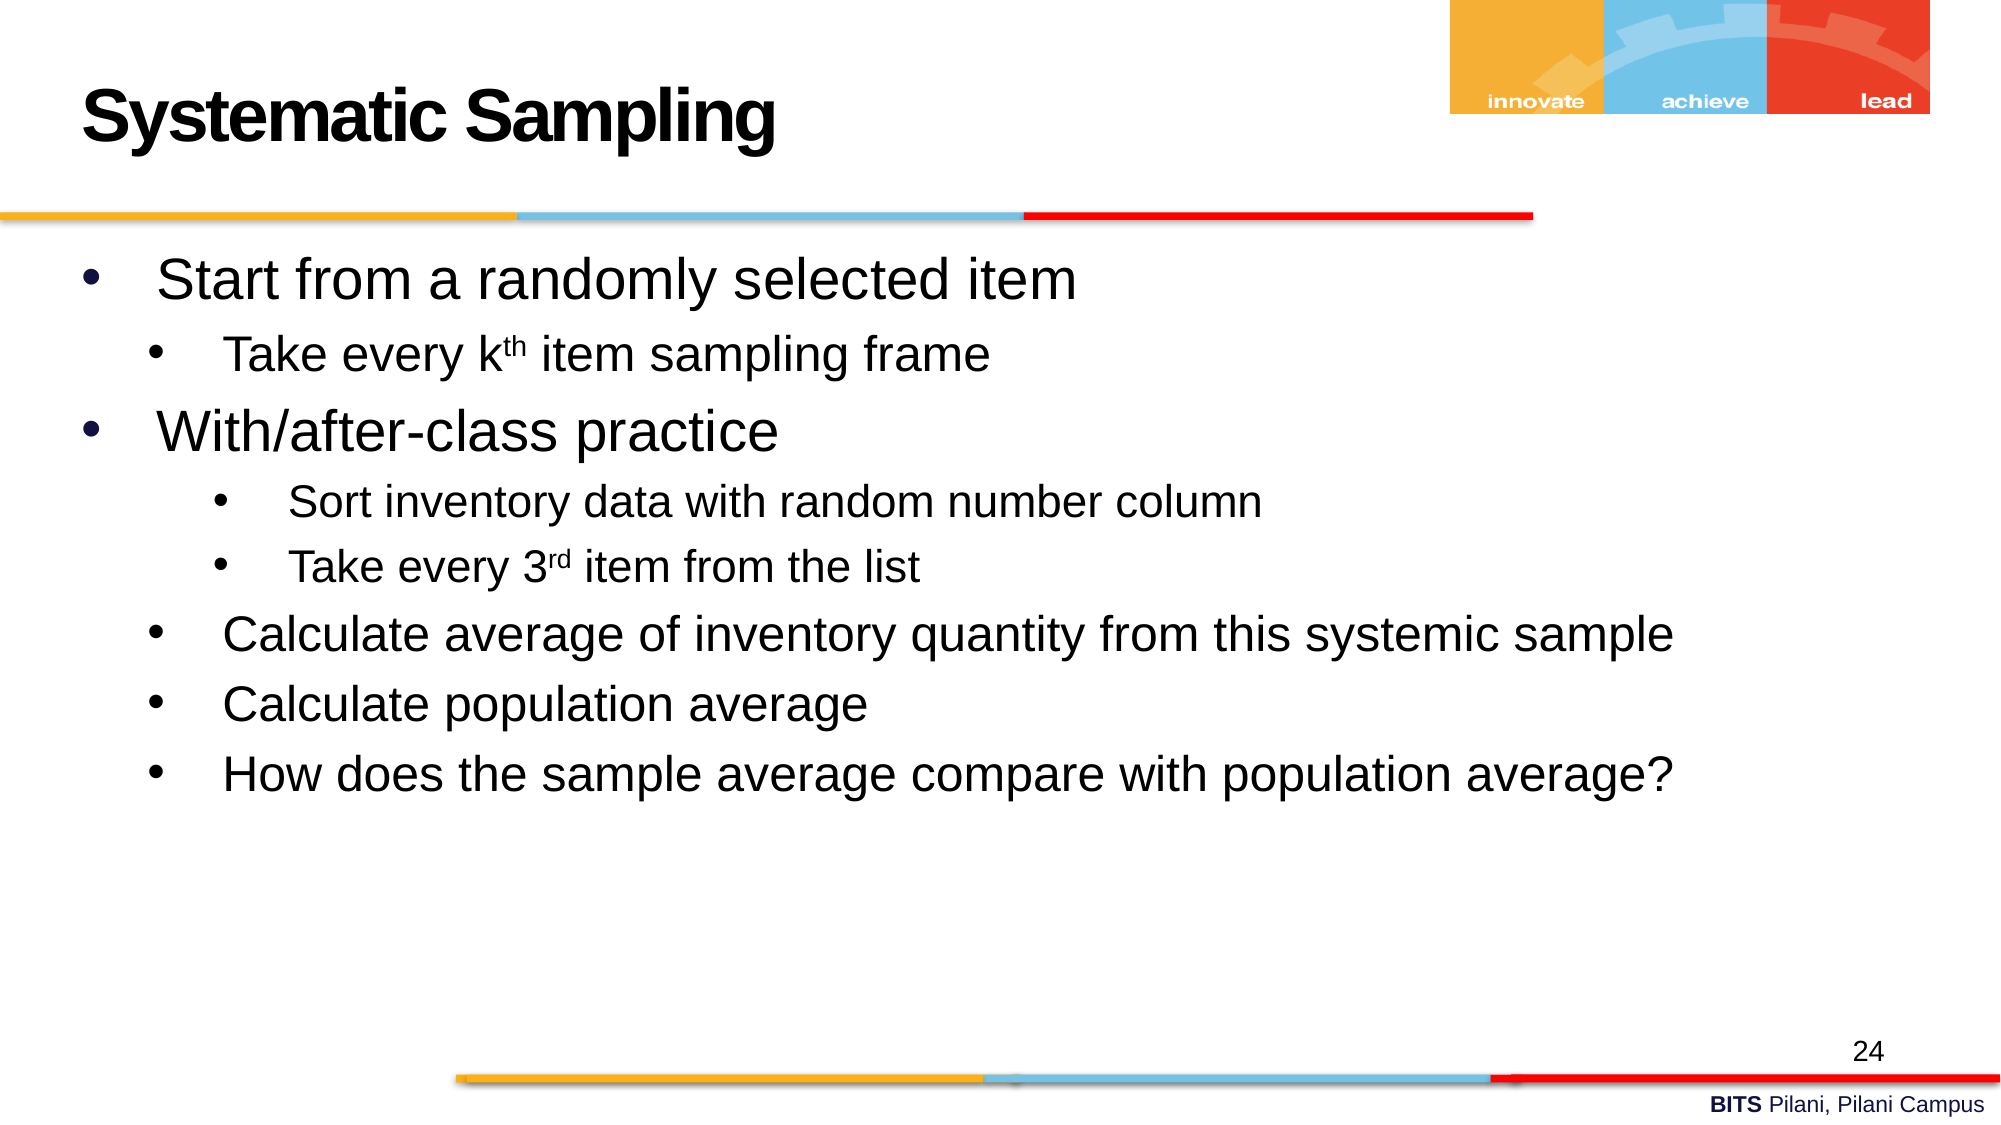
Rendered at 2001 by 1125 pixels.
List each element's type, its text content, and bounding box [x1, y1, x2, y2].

slide_number 24 [1433, 1024, 1901, 1103]
list Start from a randomly selected item Take every kth item sampling frame With/after-class practice Sort inventory data with random number column Take every 3rd item from the list Calculate average of inventory quantity from this systemic sample Calculate population average How does the sample average compare with population average? [66, 233, 1725, 1063]
list Systematic Sampling [66, 24, 1450, 213]
picture [1449, 0, 1930, 114]
